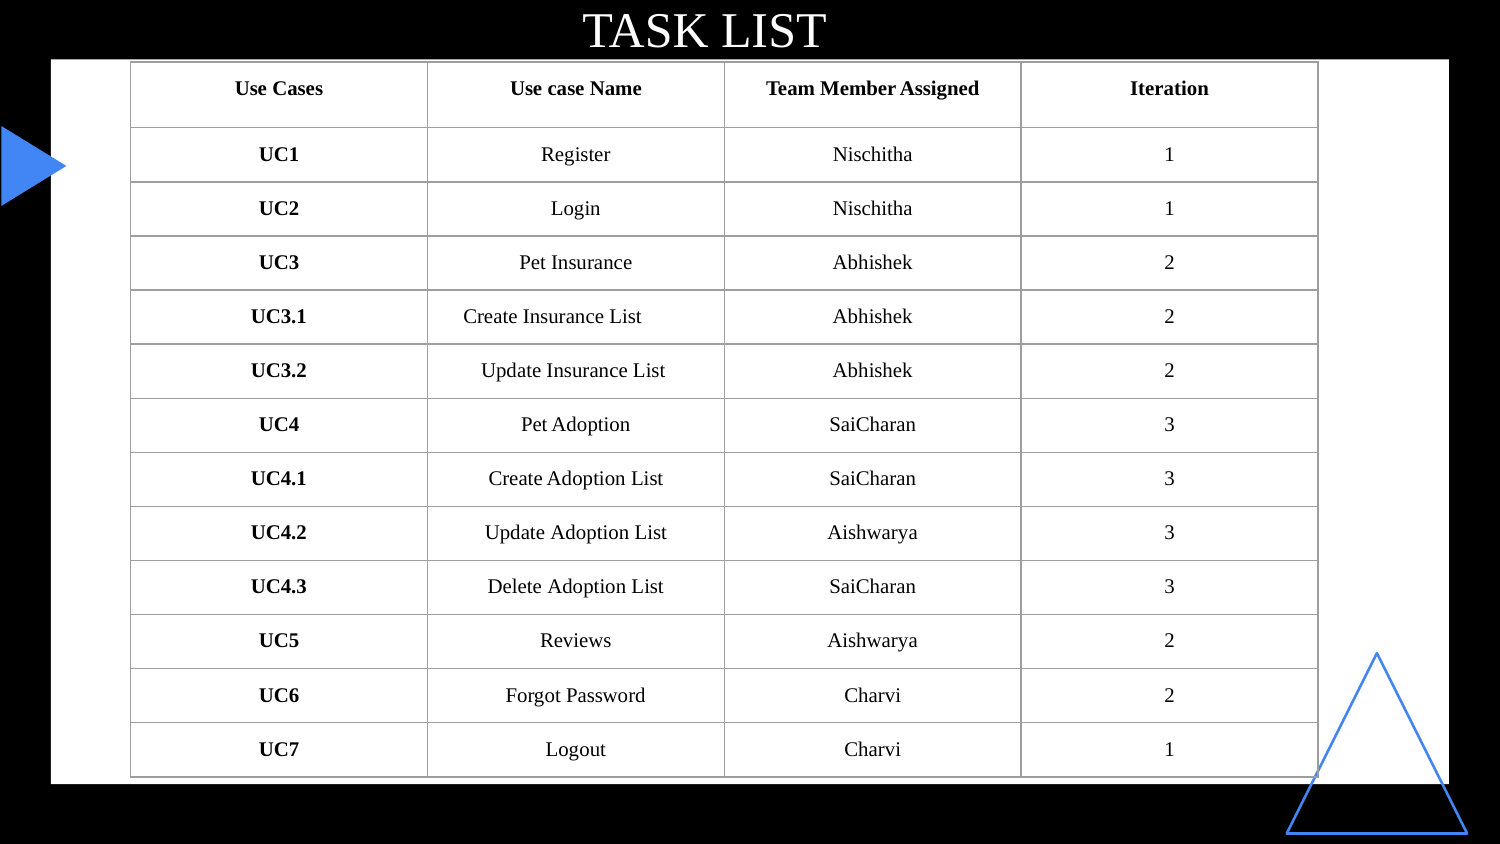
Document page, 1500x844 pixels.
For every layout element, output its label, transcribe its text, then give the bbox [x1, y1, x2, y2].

table_cell UC6 [131, 669, 427, 722]
table_cell Nischitha [725, 128, 1020, 181]
table_header Use case Name [428, 63, 724, 127]
table_cell UC4.2 [131, 507, 427, 560]
table_cell Pet Adoption [428, 399, 724, 452]
table_cell UC1 [131, 128, 427, 181]
table_cell Nischitha [725, 183, 1020, 235]
table_cell SaiCharan [725, 453, 1020, 506]
table_cell UC3.1 [131, 291, 427, 343]
table_cell SaiCharan [725, 561, 1020, 614]
table_cell Login [428, 183, 724, 235]
table_cell Aishwarya [725, 615, 1020, 668]
table_cell UC4 [131, 399, 427, 452]
table_cell Delete Adoption List [428, 561, 724, 614]
table_cell Abhishek [725, 291, 1020, 343]
table_cell 1 [1022, 183, 1317, 235]
table_cell Create Insurance List [428, 291, 724, 343]
table_cell Forgot Password [428, 669, 724, 722]
table_header Use Cases [131, 63, 427, 127]
table_cell 3 [1022, 507, 1317, 560]
table_cell UC4.1 [131, 453, 427, 506]
text_box TASK LIST [474, 0, 935, 109]
table_cell UC7 [131, 723, 427, 776]
table_cell UC2 [131, 183, 427, 235]
table_cell 2 [1022, 615, 1317, 668]
table_cell Abhishek [725, 237, 1020, 289]
table_header Team Member Assigned [725, 63, 1020, 127]
table_cell Charvi [725, 723, 1020, 776]
table_cell UC5 [131, 615, 427, 668]
table_cell 1 [1022, 723, 1317, 776]
table_cell Charvi [725, 669, 1020, 722]
table_cell Update Insurance List [428, 345, 724, 398]
table_cell 2 [1022, 237, 1317, 289]
table_cell Pet Insurance [428, 237, 724, 289]
table_cell Register [428, 128, 724, 181]
table_cell 2 [1022, 345, 1317, 398]
table_cell Aishwarya [725, 507, 1020, 560]
table_cell Abhishek [725, 345, 1020, 398]
table_cell Create Adoption List [428, 453, 724, 506]
table_cell 2 [1022, 291, 1317, 343]
table_cell 2 [1022, 669, 1317, 722]
table_cell 3 [1022, 561, 1317, 614]
table_cell UC3.2 [131, 345, 427, 398]
table_cell 3 [1022, 399, 1317, 452]
table_cell Update Adoption List [428, 507, 724, 560]
table_cell Reviews [428, 615, 724, 668]
table_cell 3 [1022, 453, 1317, 506]
table_header Iteration [1022, 63, 1317, 127]
table_cell 1 [1022, 128, 1317, 181]
table_cell UC3 [131, 237, 427, 289]
table_cell UC4.3 [131, 561, 427, 614]
table_cell SaiCharan [725, 399, 1020, 452]
table_cell Logout [428, 723, 724, 776]
